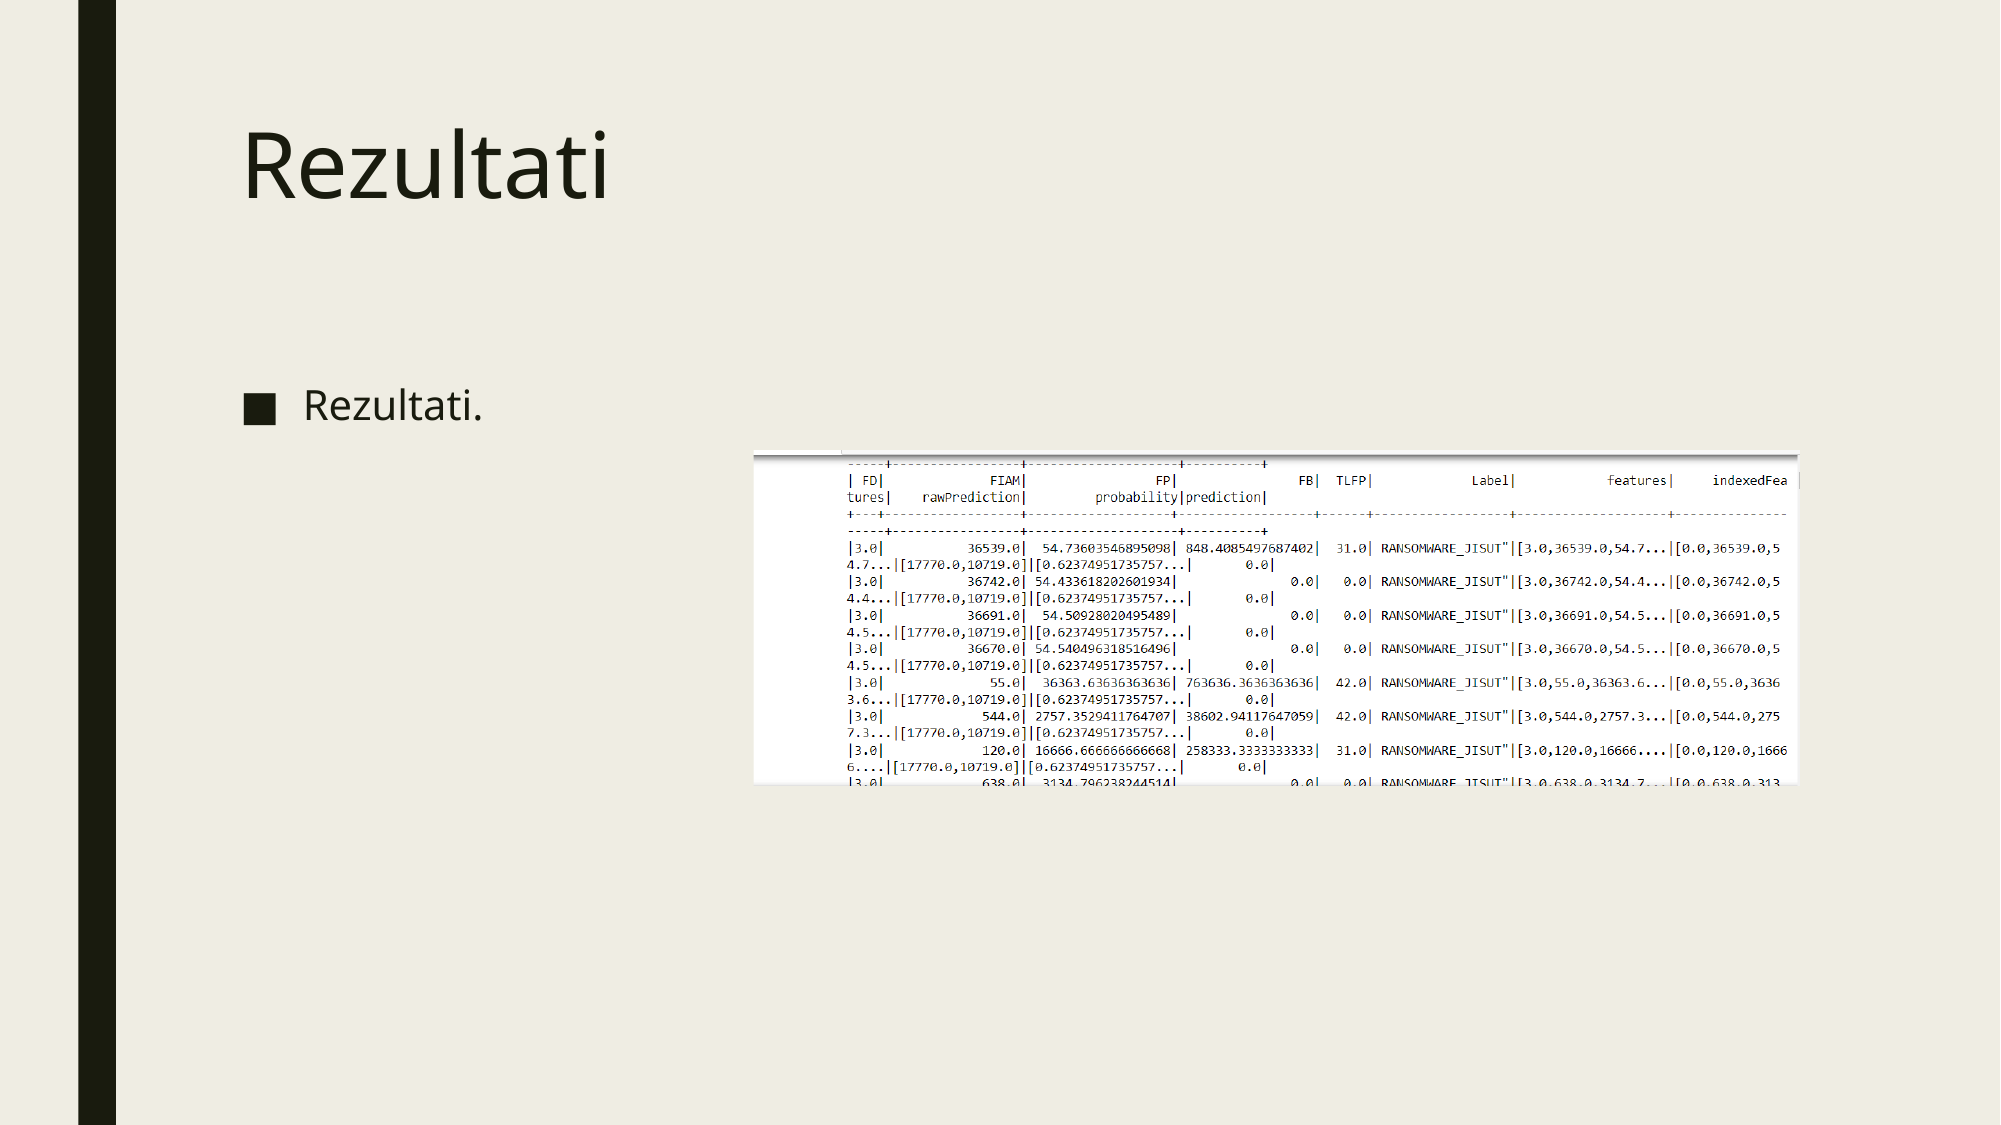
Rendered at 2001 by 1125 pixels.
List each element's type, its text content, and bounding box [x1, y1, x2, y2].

list Rezultati. [225, 375, 686, 963]
title Rezultati [225, 112, 1800, 357]
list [753, 449, 1800, 786]
